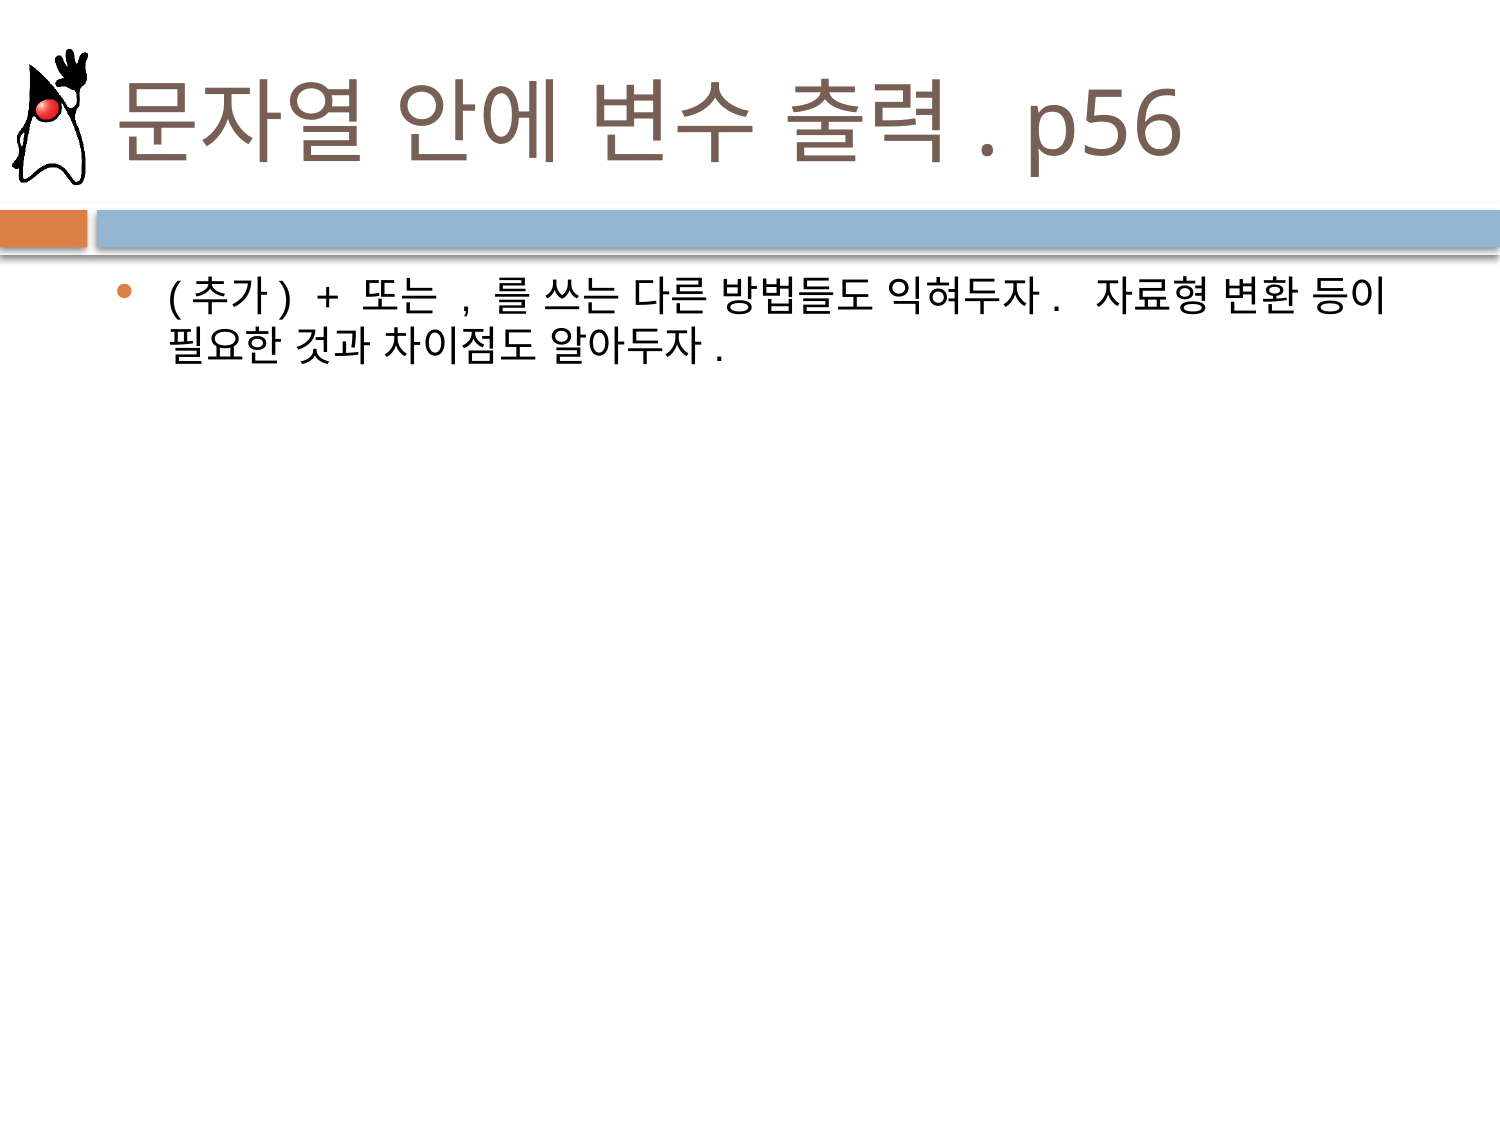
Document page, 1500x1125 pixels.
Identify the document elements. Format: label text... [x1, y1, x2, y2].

title 문자열 안에 변수 출력. p56 [100, 37, 1438, 200]
list (추가) + 또는 , 를 쓰는 다른 방법들도 익혀두자. 자료형 변환 등이 필요한 것과 차이점도 알아두자. [100, 262, 1438, 1000]
picture [12, 49, 88, 185]
